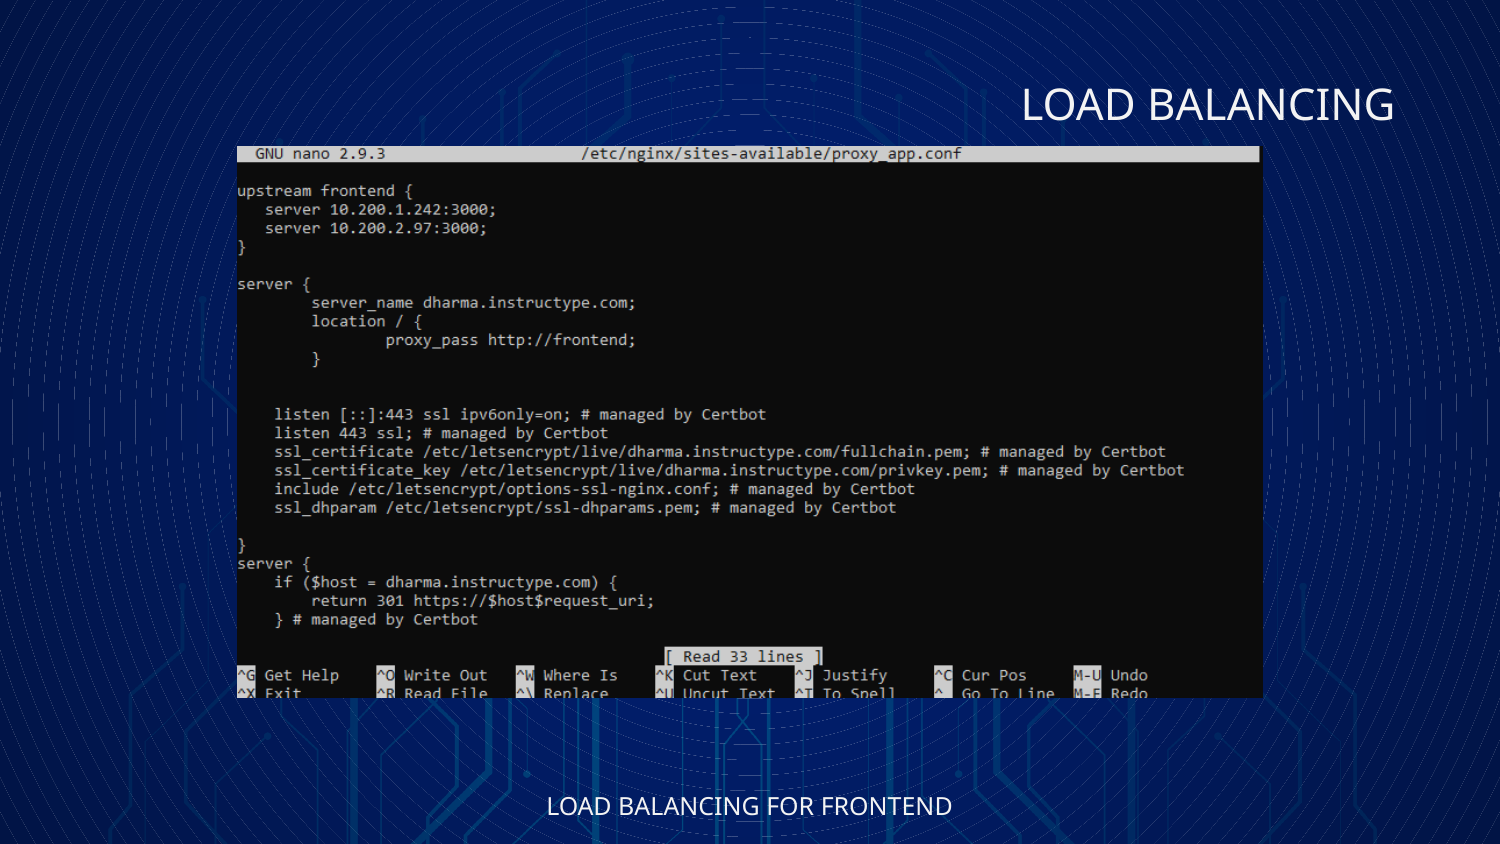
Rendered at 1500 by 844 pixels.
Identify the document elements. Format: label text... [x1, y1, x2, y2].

subtitle LOAD BALANCING FOR FRONTEND [383, 775, 1116, 844]
picture [108, 0, 1392, 844]
title LOAD BALANCING [431, 62, 1411, 147]
